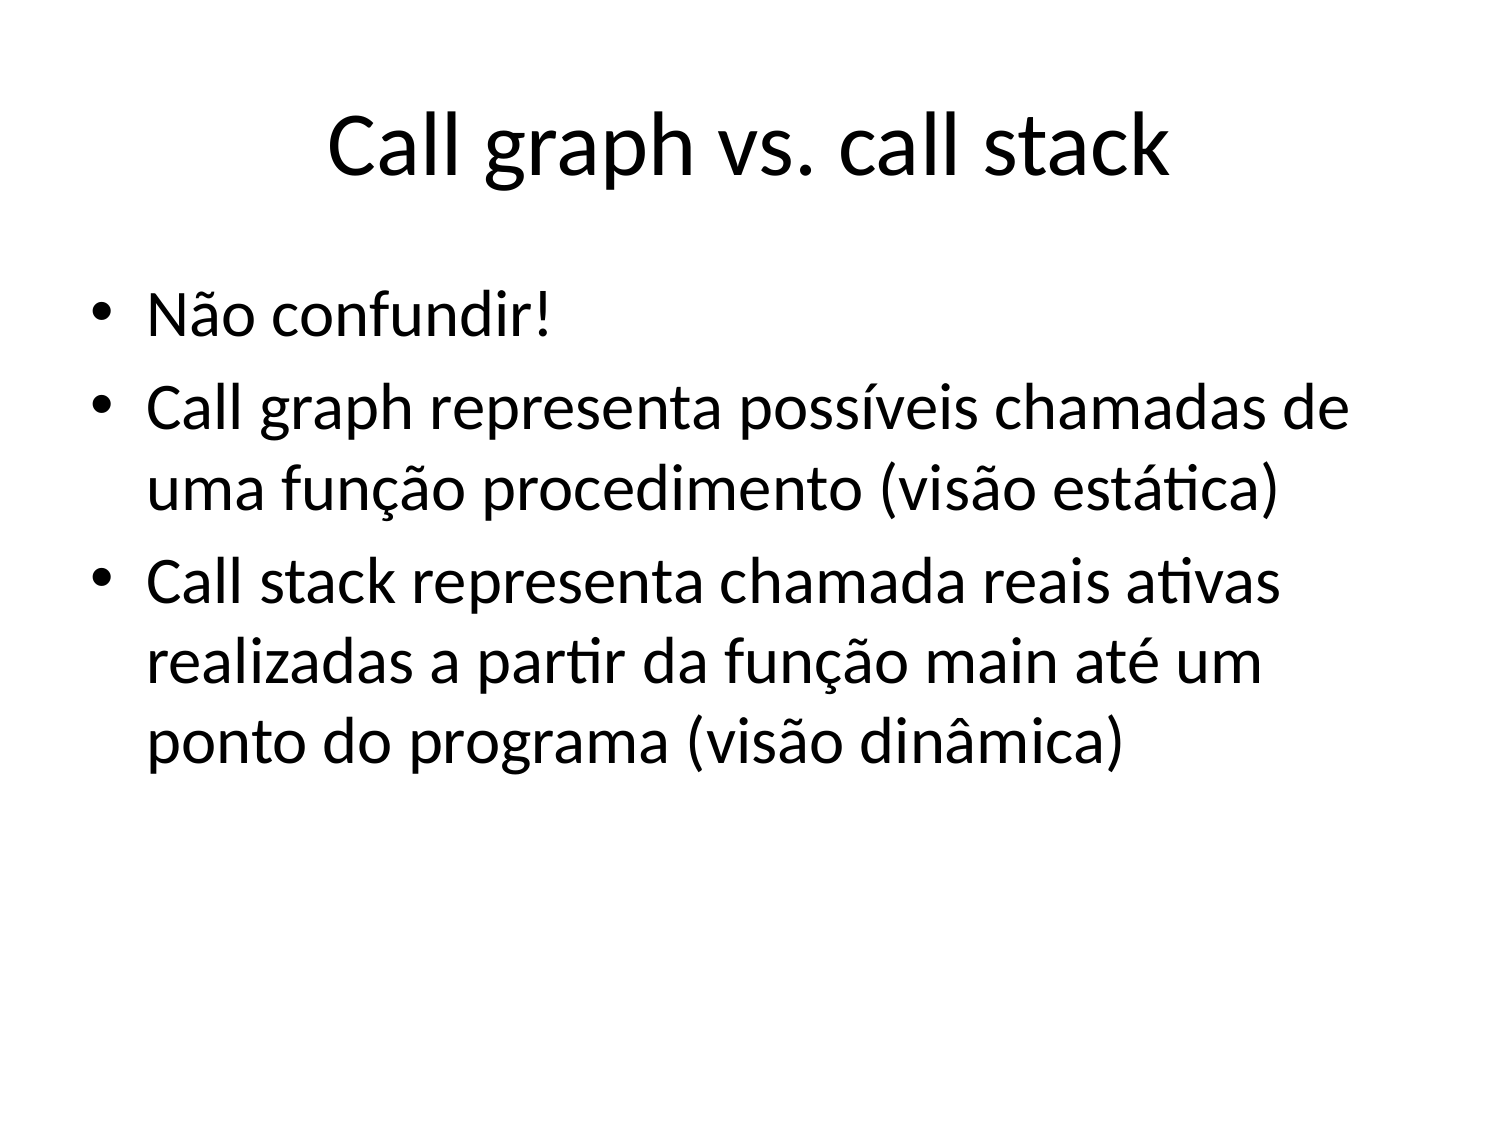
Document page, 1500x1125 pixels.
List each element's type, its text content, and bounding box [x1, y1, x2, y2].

list Não confundir! Call graph representa possíveis chamadas de uma função procedimento (visão estática) Call stack representa chamada reais ativas realizadas a partir da função main até um ponto do programa (visão dinâmica) [75, 262, 1425, 1005]
title Call graph vs. call stack [75, 45, 1425, 233]
